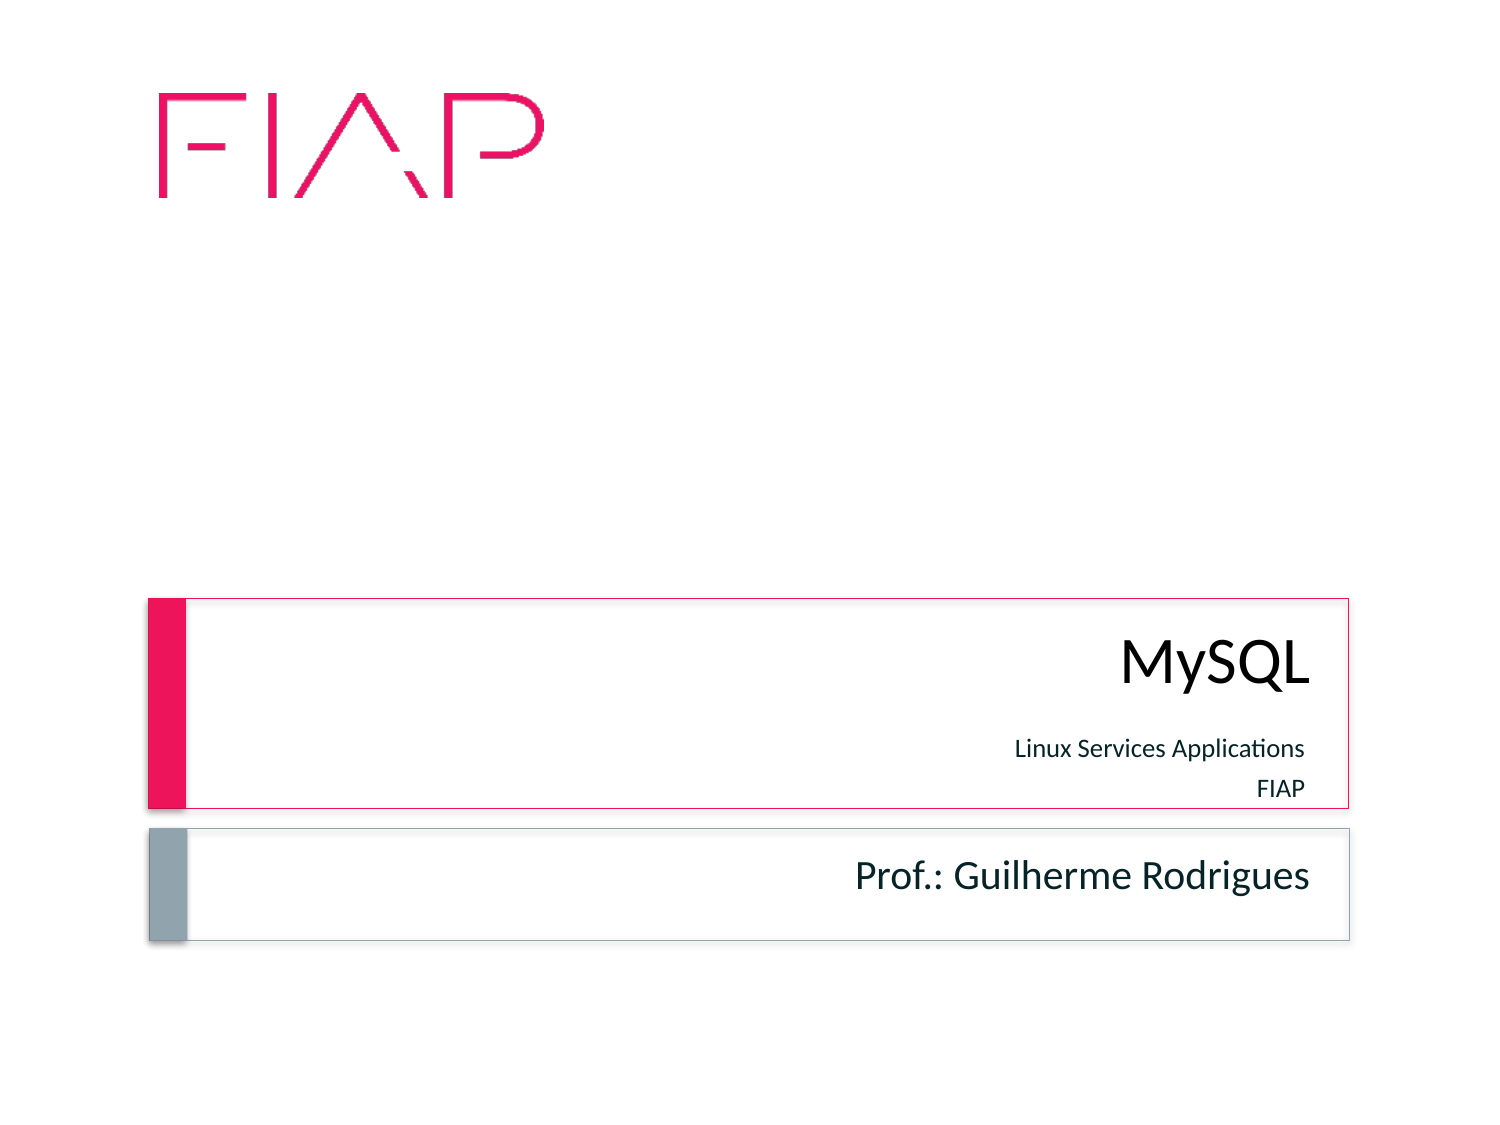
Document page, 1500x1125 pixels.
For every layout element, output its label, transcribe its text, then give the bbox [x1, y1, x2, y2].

title MySQL [200, 609, 1325, 714]
picture [159, 93, 544, 198]
subtitle Prof.: Guilherme Rodrigues [200, 840, 1325, 929]
text_box Linux Services Applications FIAP [194, 723, 1320, 811]
